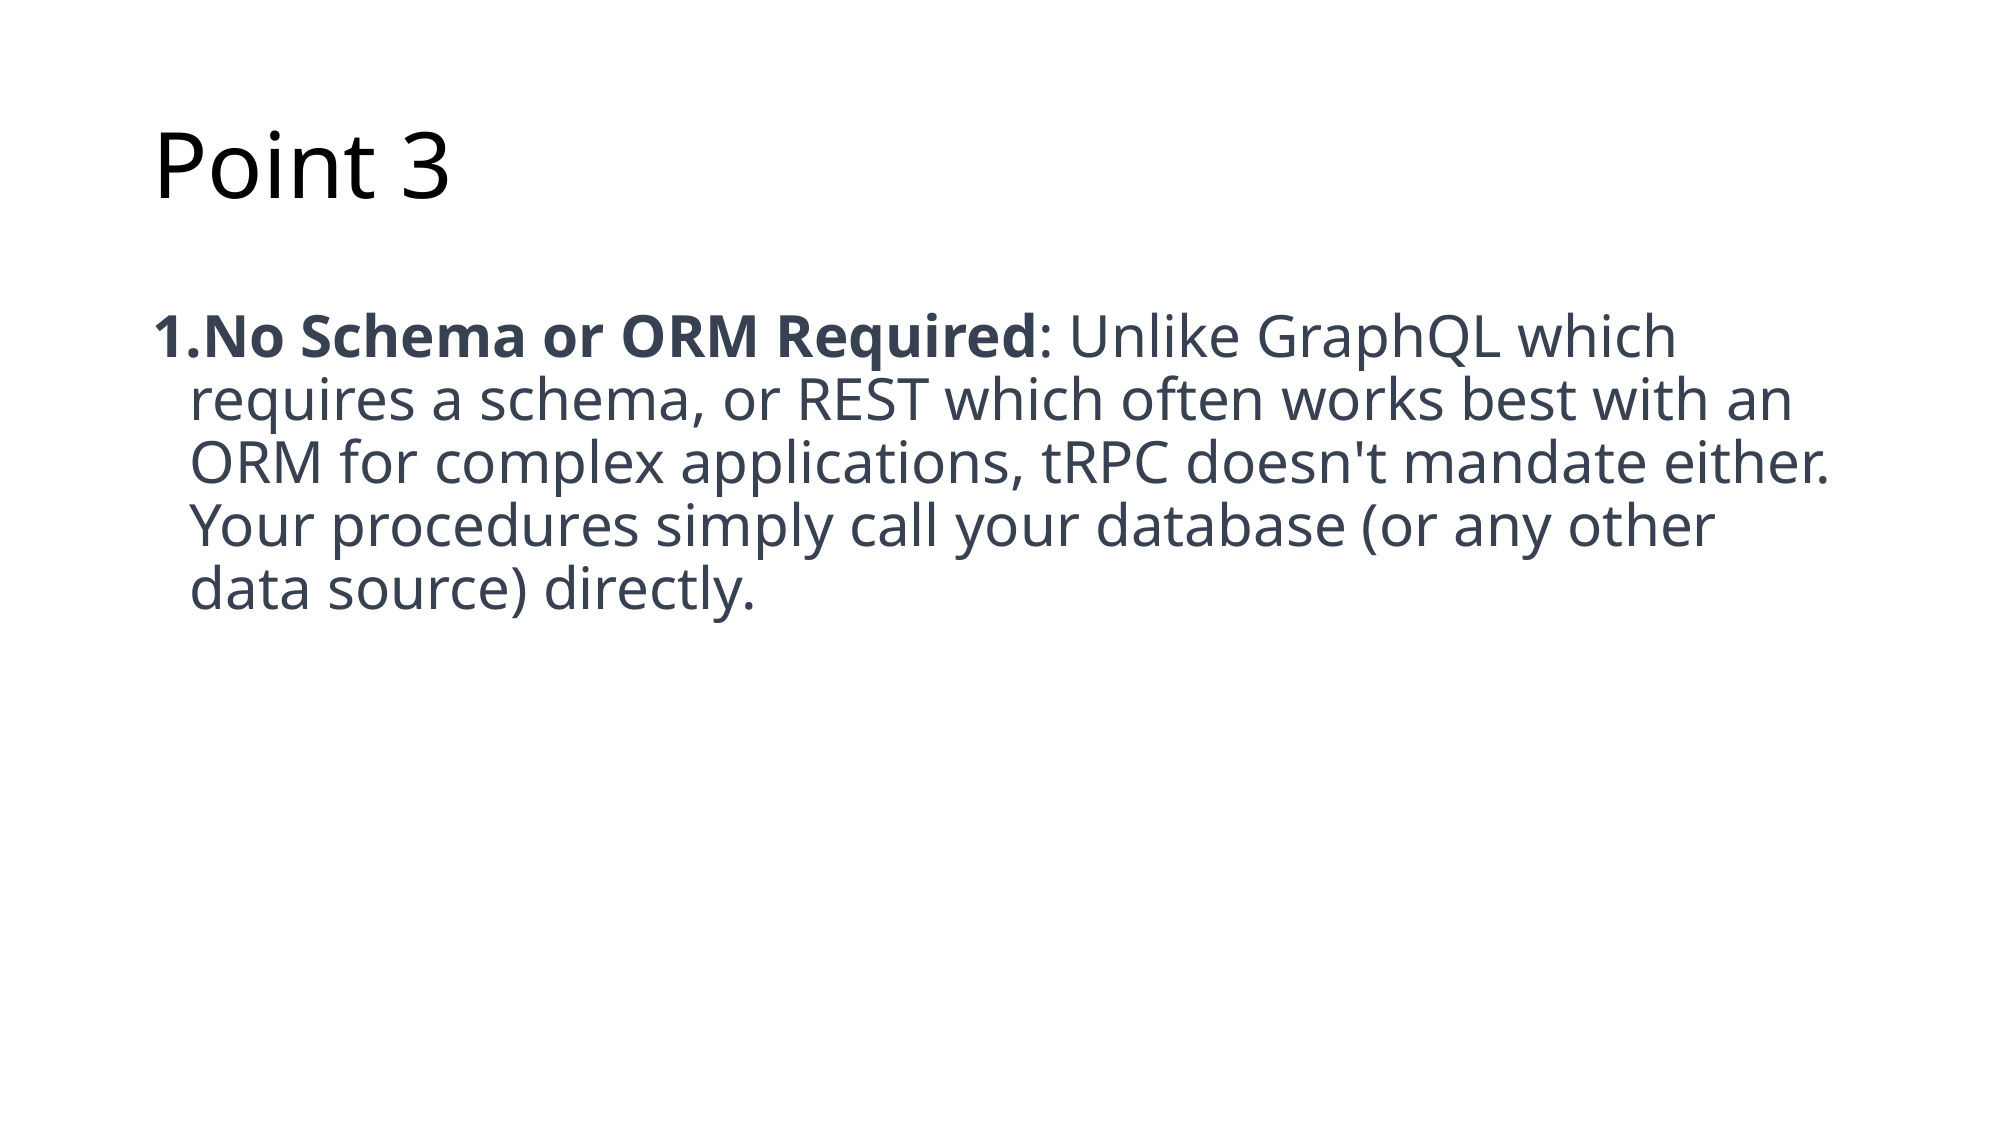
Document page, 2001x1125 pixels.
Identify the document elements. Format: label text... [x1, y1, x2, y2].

title Point 3 [137, 59, 1863, 278]
list No Schema or ORM Required: Unlike GraphQL which requires a schema, or REST which often works best with an ORM for complex applications, tRPC doesn't mandate either. Your procedures simply call your database (or any other data source) directly. [137, 299, 1863, 1014]
